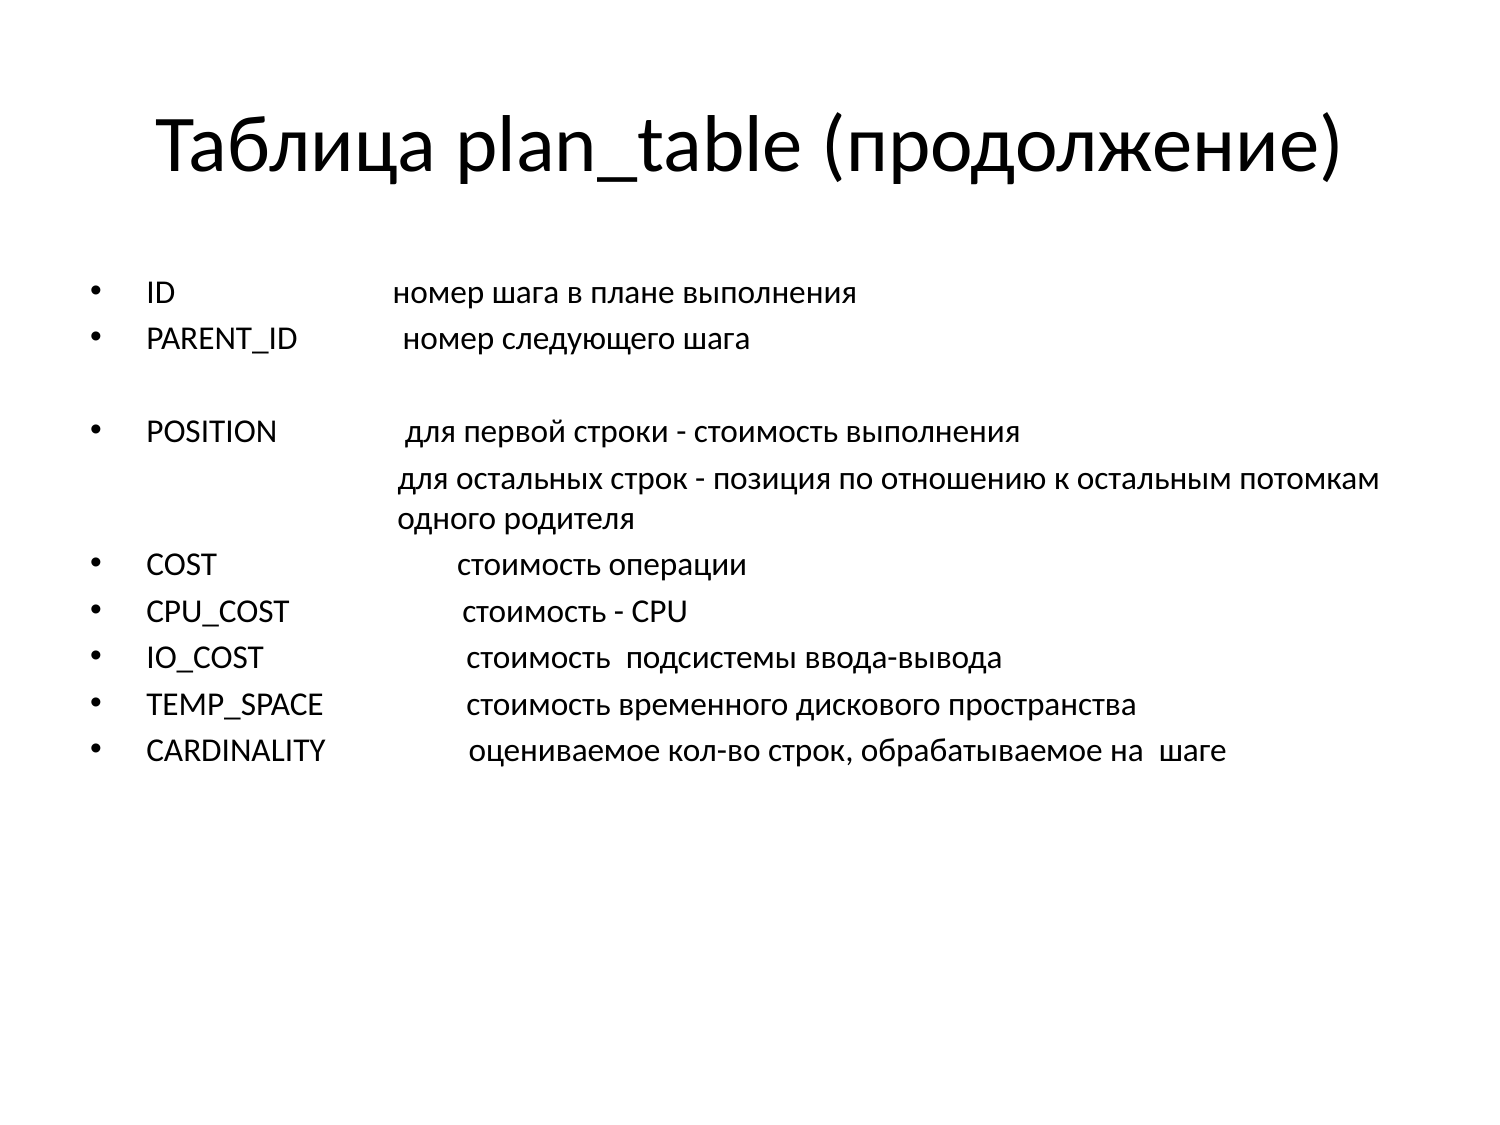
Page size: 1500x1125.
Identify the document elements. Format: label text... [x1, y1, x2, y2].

title Таблица plan_table (продолжение) [75, 45, 1425, 233]
list ID номер шага в плане выполнения PARENT_ID номер следующего шага POSITION для первой строки - стоимость выполнения для остальных строк - позиция по отношению к остальным потомкам одного родителя COST стоимость операции CPU_COST стоимость - CPU IO_COST стоимость подсистемы ввода-вывода TEMP_SPACE стоимость временного дискового пространства CARDINALITY оцениваемое кол-во строк, обрабатываемое на шаге [75, 262, 1425, 1005]
